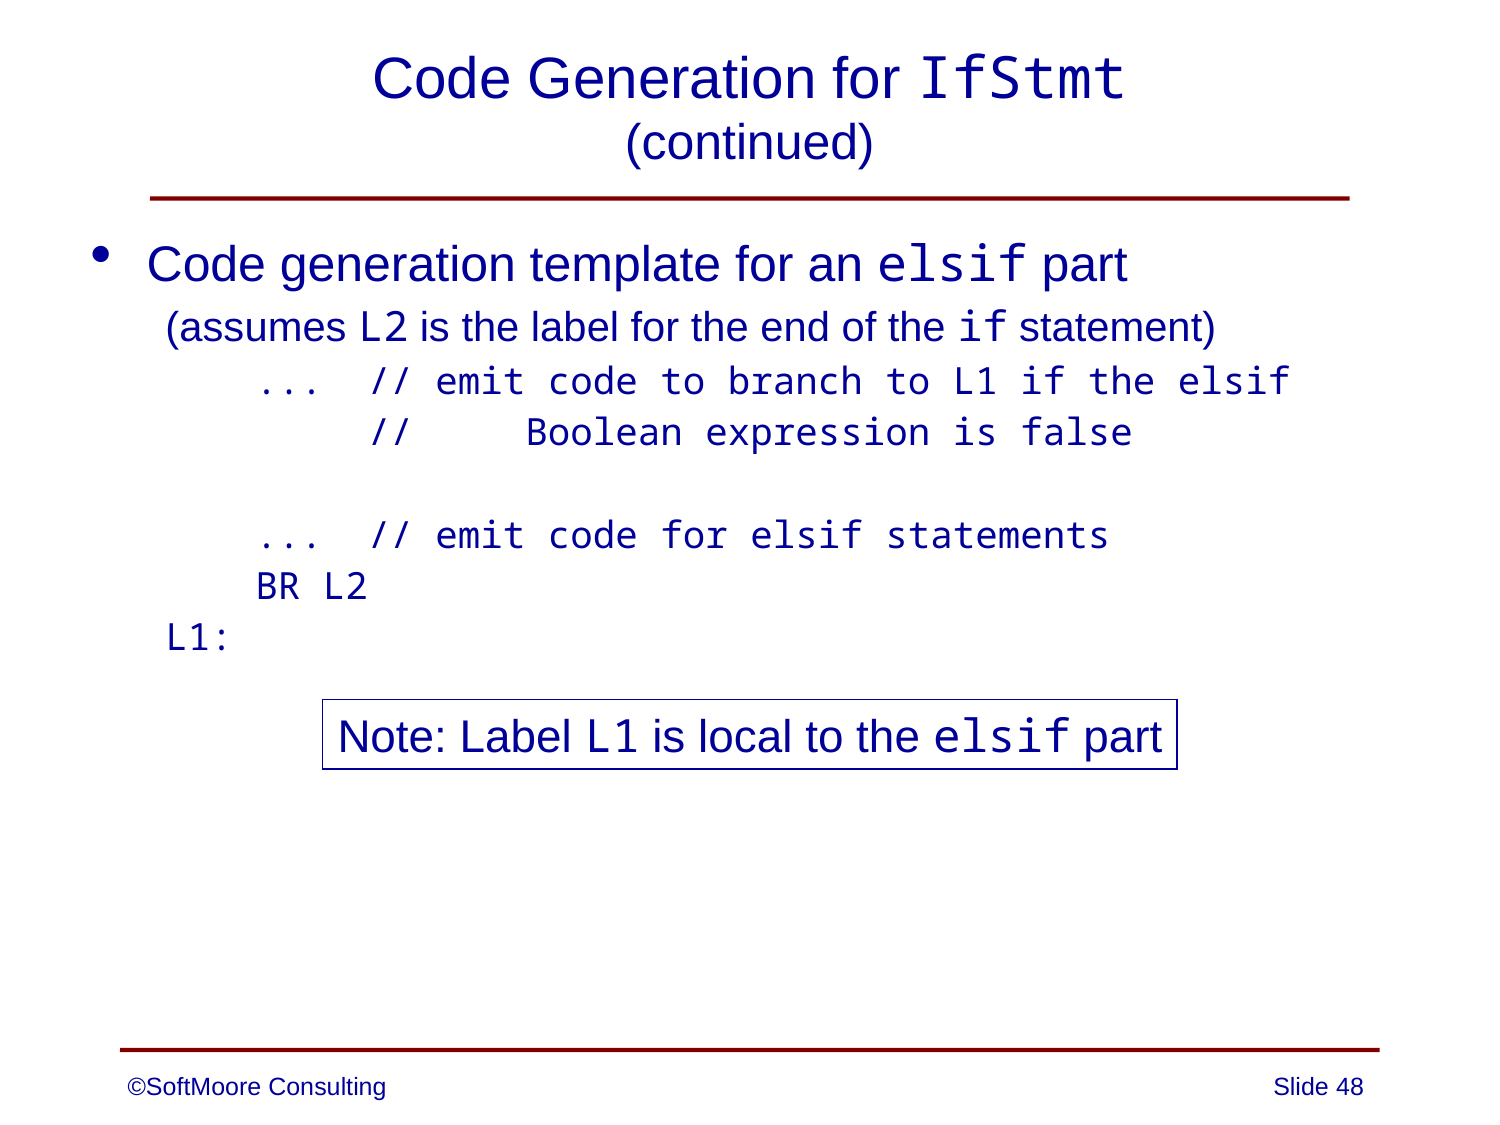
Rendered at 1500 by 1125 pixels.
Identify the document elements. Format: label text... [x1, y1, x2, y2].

footer ©SoftMoore Consulting [111, 1061, 563, 1109]
slide_number Slide 48 [1078, 1061, 1380, 1109]
text_box Note: Label L1 is local to the elsif part [322, 699, 1178, 769]
list Code generation template for an elsif part (assumes L2 is the label for the end of the if statement) ... // emit code to branch to L1 if the elsif // Boolean expression is false ... // emit code for elsif statements BR L2 L1: [74, 223, 1425, 1034]
title Code Generation for IfStmt (continued) [149, 22, 1350, 188]
